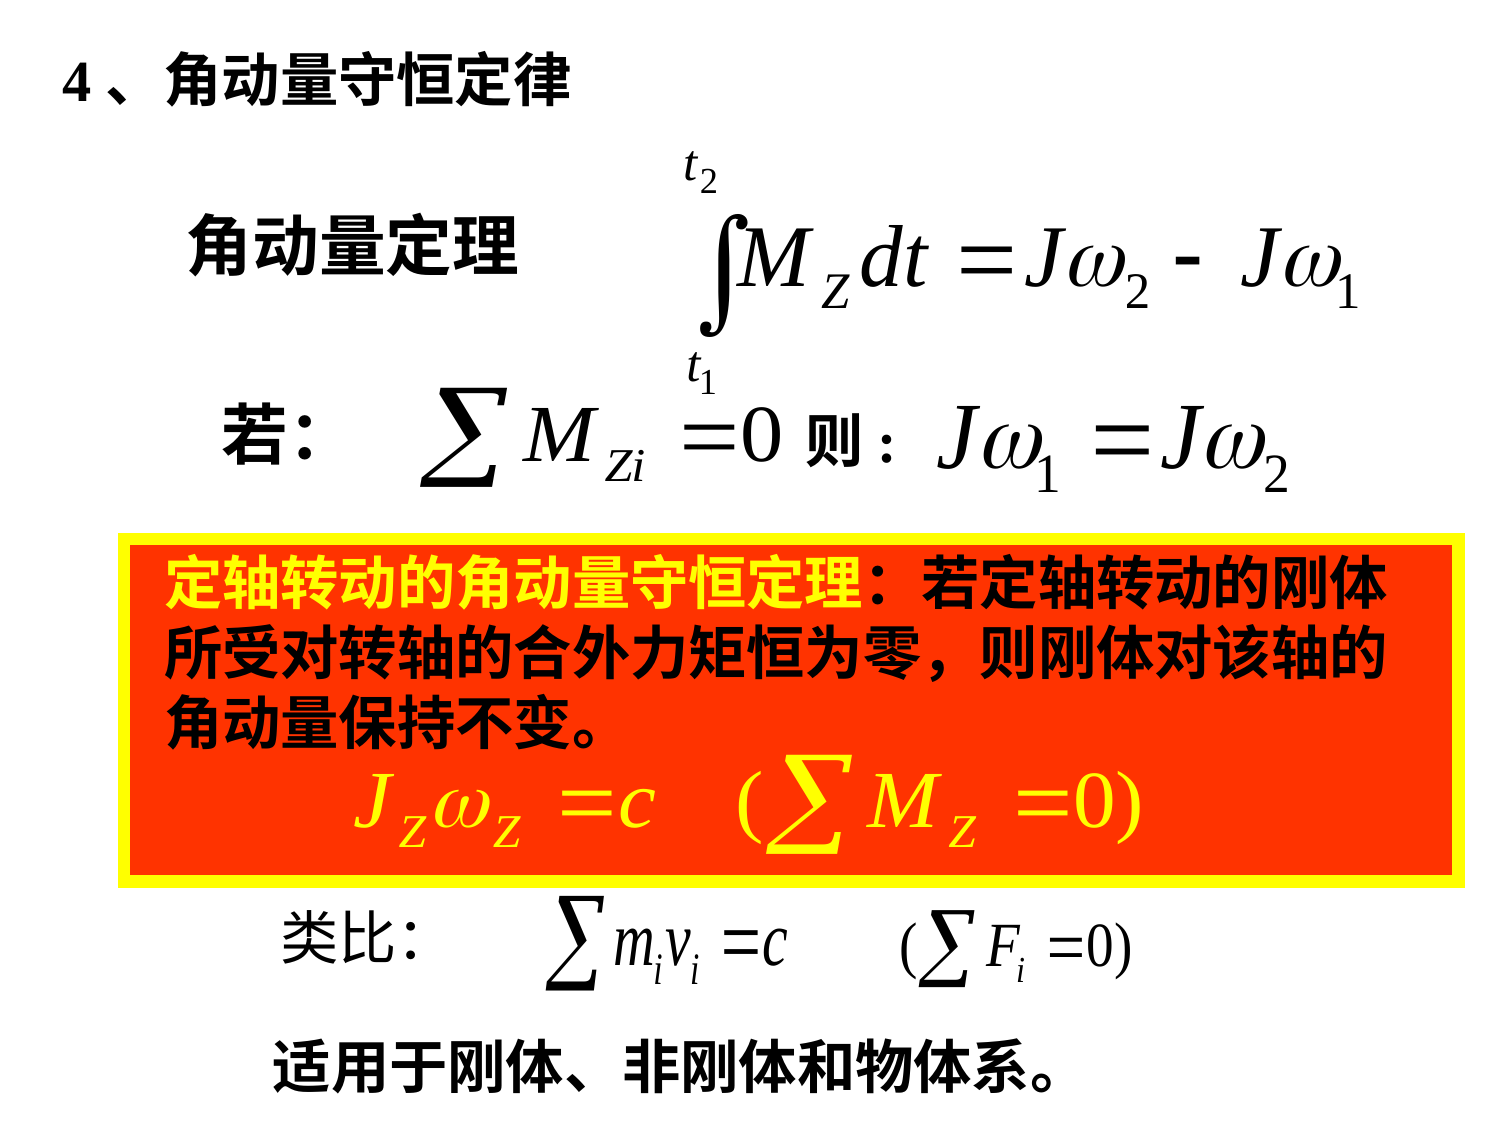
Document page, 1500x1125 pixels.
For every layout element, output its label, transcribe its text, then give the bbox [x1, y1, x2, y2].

text_box 角动量定理 [171, 196, 609, 291]
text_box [206, 373, 1303, 504]
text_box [265, 881, 1138, 1006]
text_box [123, 538, 1459, 882]
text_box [670, 125, 1364, 407]
text_box 适用于刚体、非刚体和物体系。 [258, 1022, 1104, 1108]
text_box 4、角动量守恒定律 [47, 36, 1105, 121]
